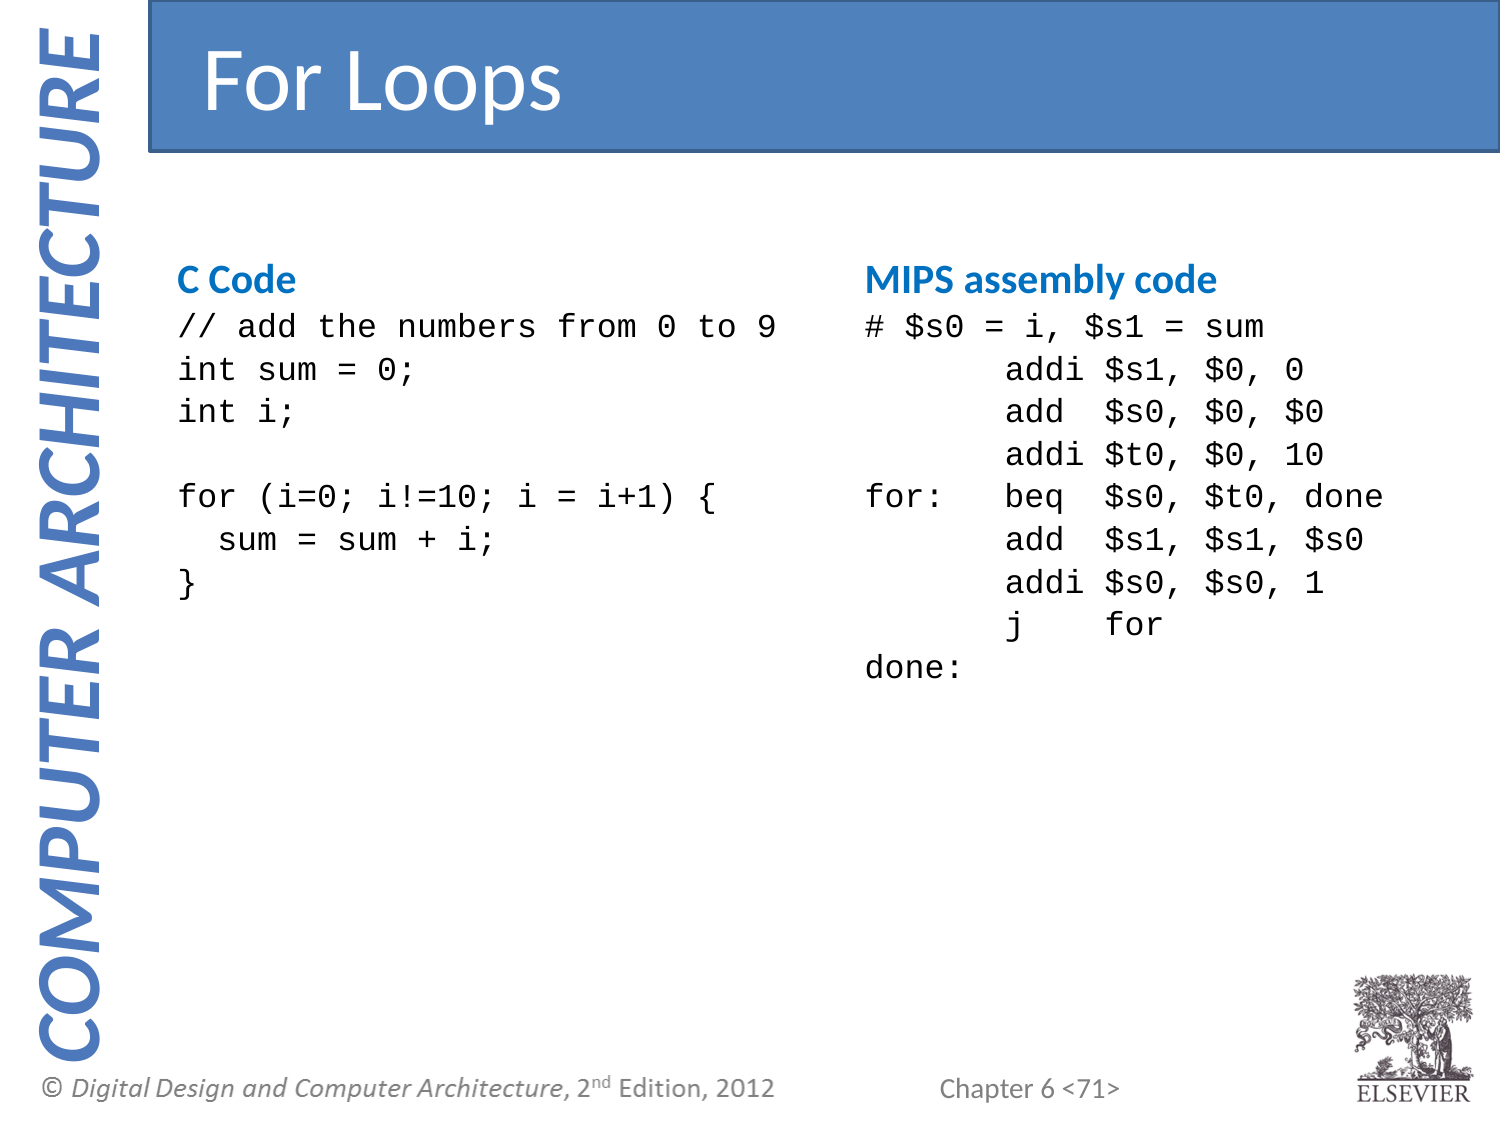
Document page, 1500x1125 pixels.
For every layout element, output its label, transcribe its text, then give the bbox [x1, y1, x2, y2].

text_box MIPS assembly code # $s0 = i, $s1 = sum addi $s1, $0, 0 add $s0, $0, $0 addi $t0, $0, 10 for: beq $s0, $t0, done add $s1, $s1, $s0 addi $s0, $s0, 1 j for done: [849, 249, 1500, 925]
text_box For Loops [187, 11, 1488, 136]
text_box C Code // add the numbers from 0 to 9 int sum = 0; int i; for (i=0; i!=10; i = i+1) { sum = sum + i; } [162, 249, 813, 938]
picture [0, 0, 1500, 1125]
